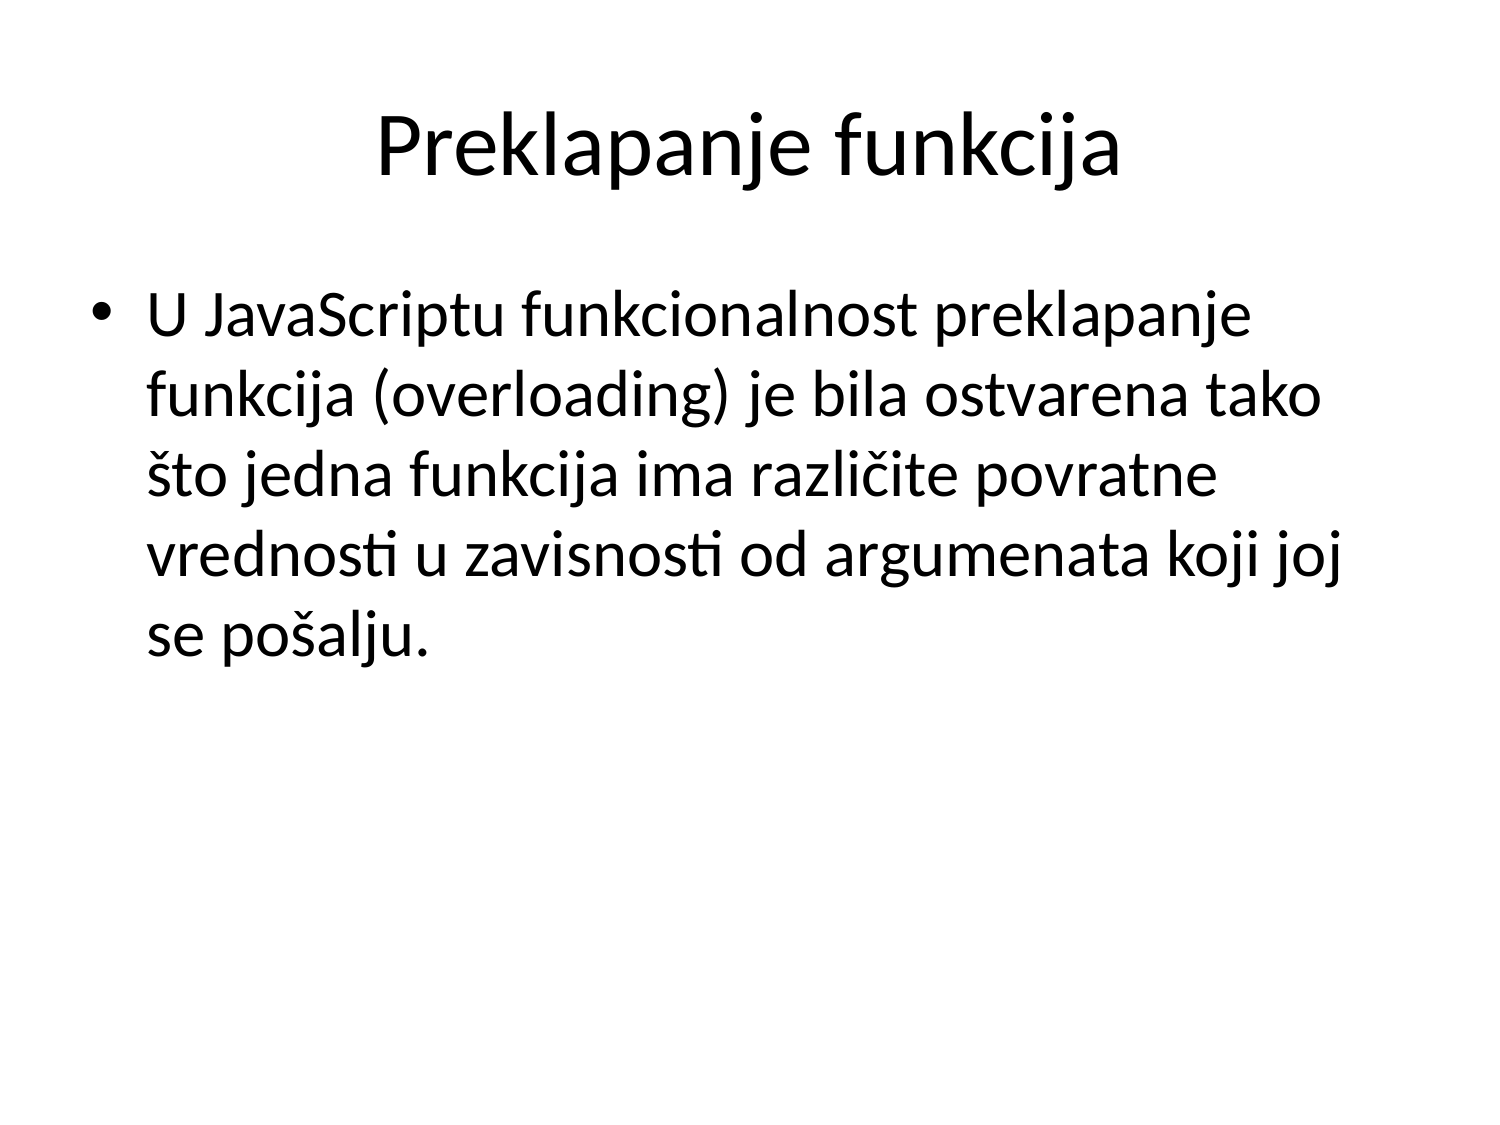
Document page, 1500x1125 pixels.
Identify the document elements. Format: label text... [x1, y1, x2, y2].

title Preklapanje funkcija [75, 45, 1425, 233]
list U JavaScriptu funkcionalnost preklapanje funkcija (overloading) je bila ostvarena tako što jedna funkcija ima različite povratne vrednosti u zavisnosti od argumenata koji joj se pošalju. [75, 262, 1425, 1005]
